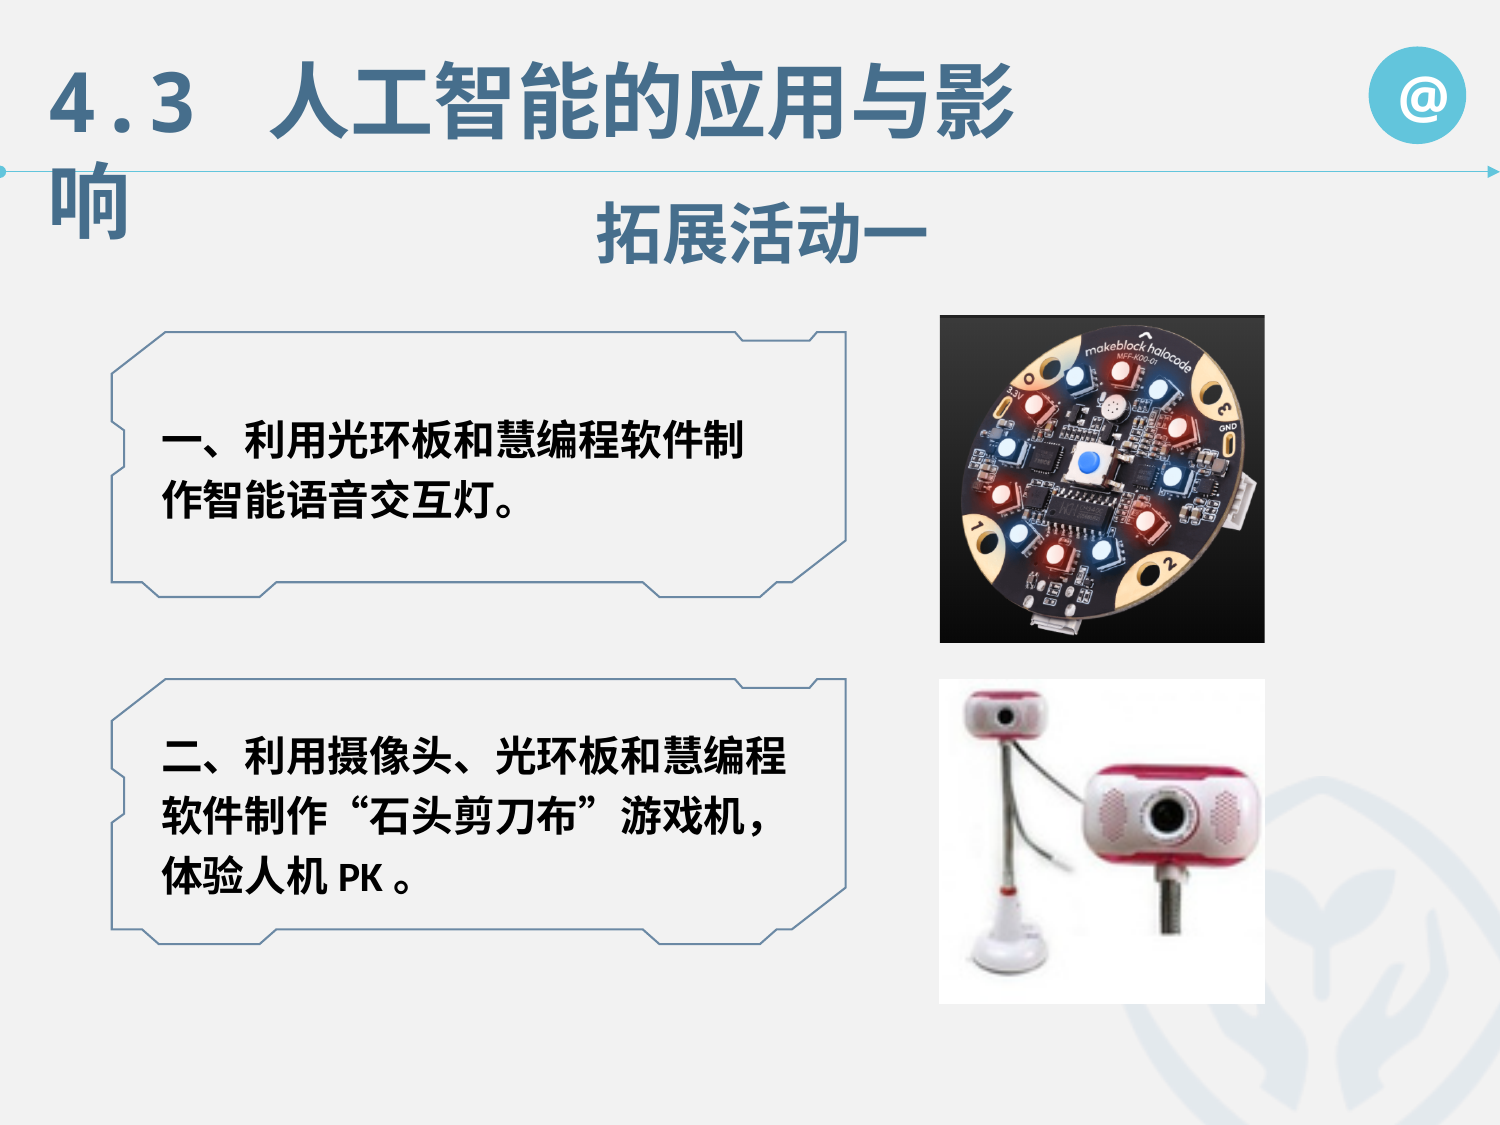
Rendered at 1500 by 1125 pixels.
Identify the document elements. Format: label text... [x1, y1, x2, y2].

picture [939, 679, 1500, 1125]
text_box @ [1368, 46, 1467, 145]
text_box [110, 678, 847, 946]
text_box 4.3 人工智能的应用与影响 [32, 172, 1076, 257]
picture [939, 315, 1265, 643]
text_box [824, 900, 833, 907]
text_box 4.3 人工智能的应用与影响 [32, 41, 1076, 171]
text_box 拓展活动一 [580, 257, 987, 280]
text_box [110, 331, 847, 599]
